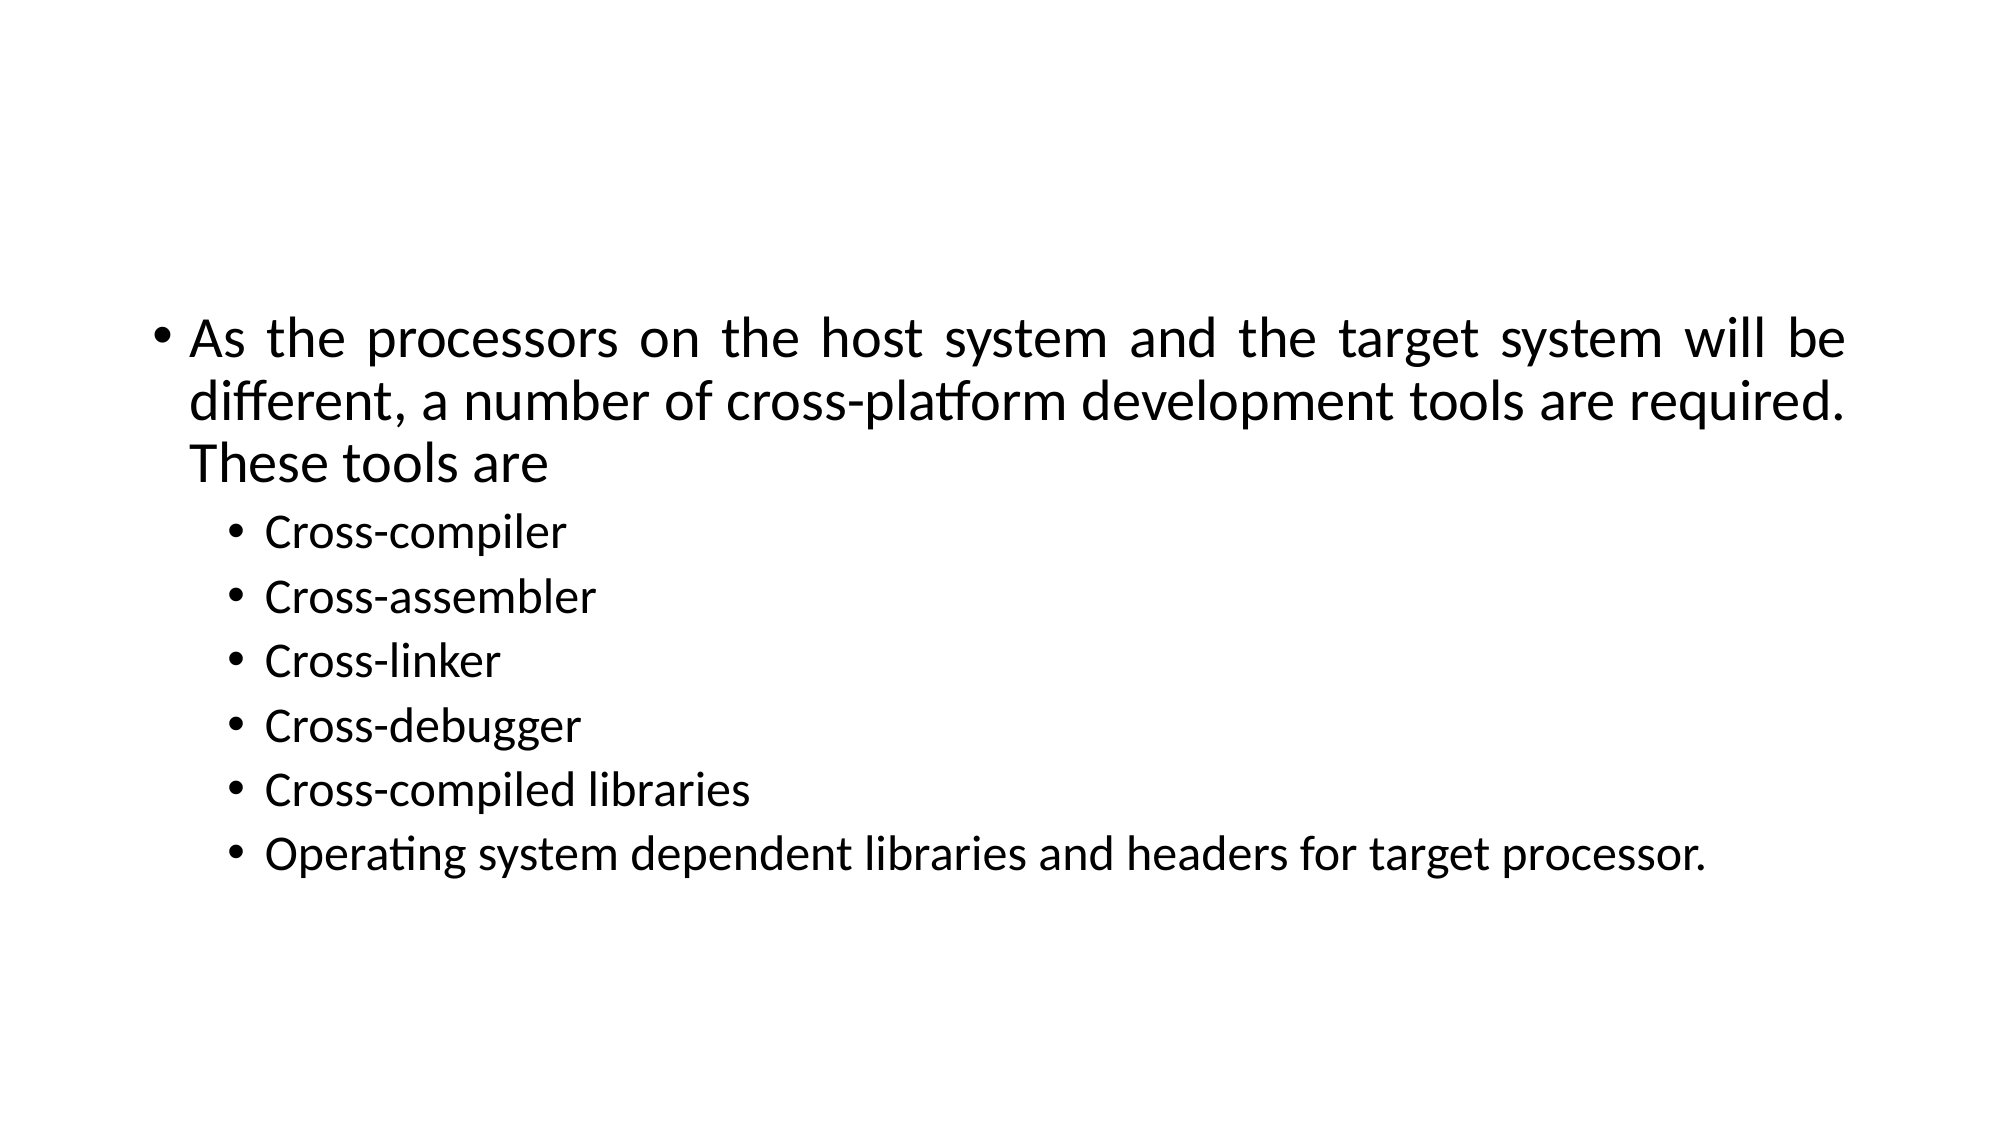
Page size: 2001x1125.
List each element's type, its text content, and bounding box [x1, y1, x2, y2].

list As the processors on the host system and the target system will be different, a number of cross-platform development tools are required. These tools are Cross-compiler Cross-assembler Cross-linker Cross-debugger Cross-compiled libraries Operating system dependent libraries and headers for target processor. [137, 299, 1863, 1014]
